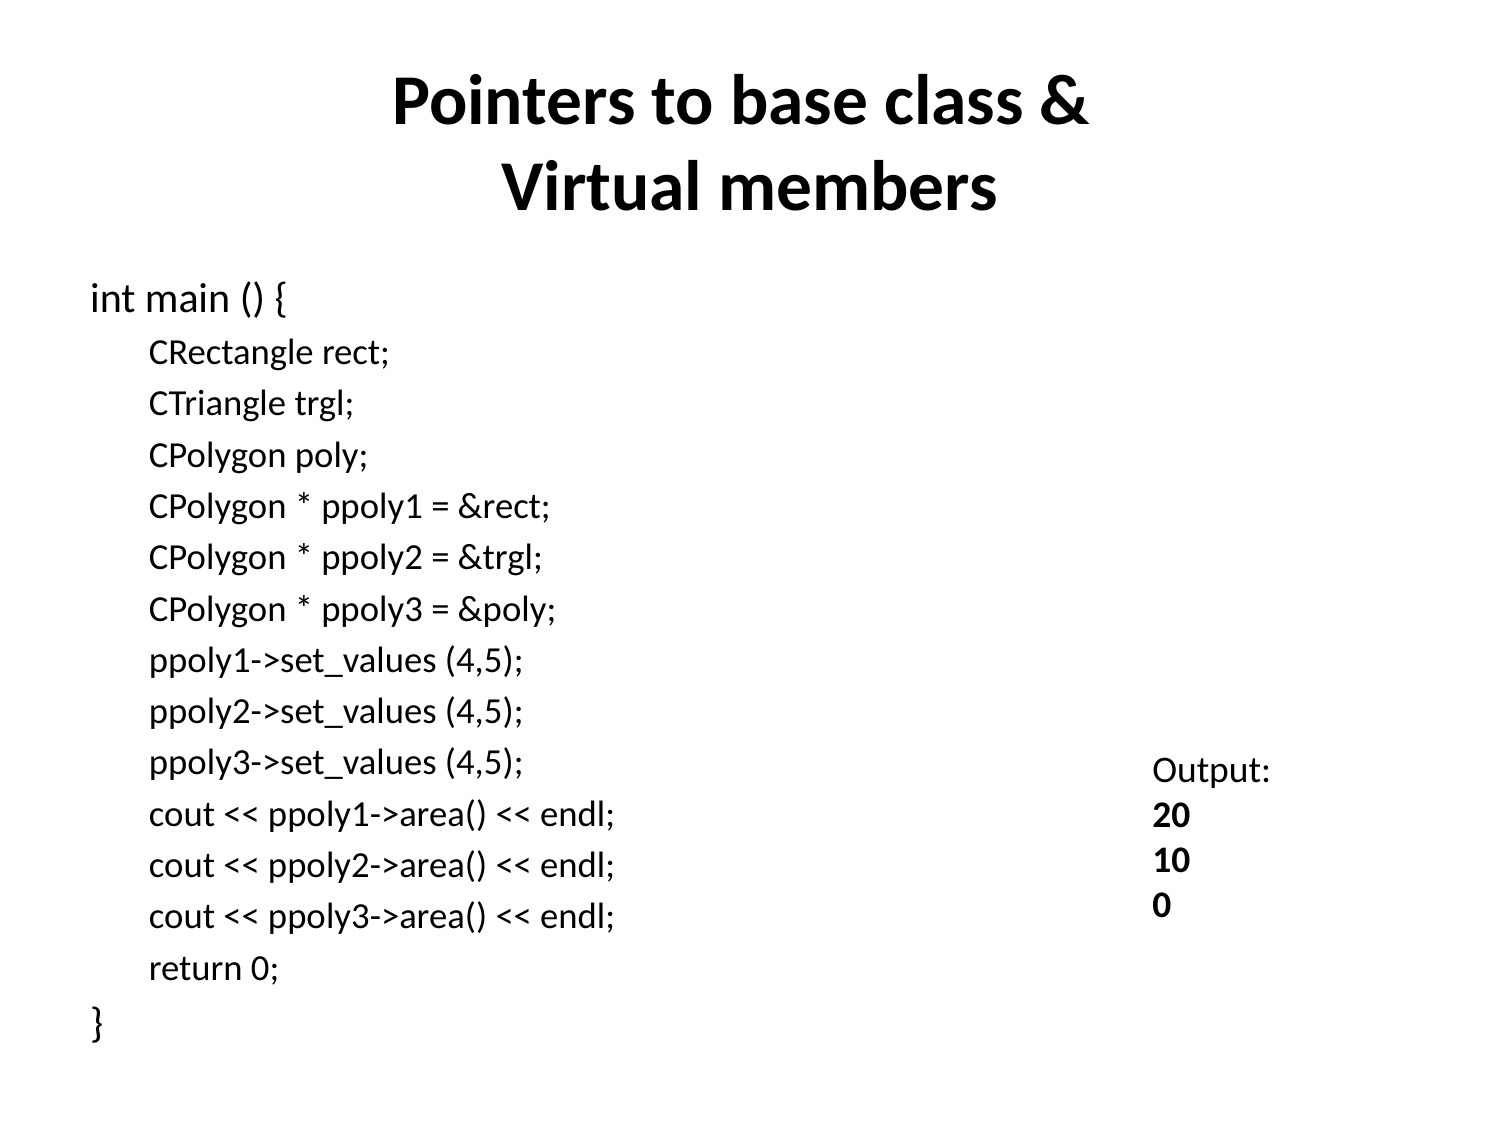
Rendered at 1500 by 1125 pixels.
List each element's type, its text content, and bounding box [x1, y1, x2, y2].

list int main () { CRectangle rect; CTriangle trgl; CPolygon poly; CPolygon * ppoly1 = &rect; CPolygon * ppoly2 = &trgl; CPolygon * ppoly3 = &poly; ppoly1->set_values (4,5); ppoly2->set_values (4,5); ppoly3->set_values (4,5); cout << ppoly1->area() << endl; cout << ppoly2->area() << endl; cout << ppoly3->area() << endl; return 0; } [75, 262, 1425, 1063]
text_box Output: 20 10 0 [1137, 737, 1350, 933]
title Pointers to base class & Virtual members [75, 45, 1425, 233]
